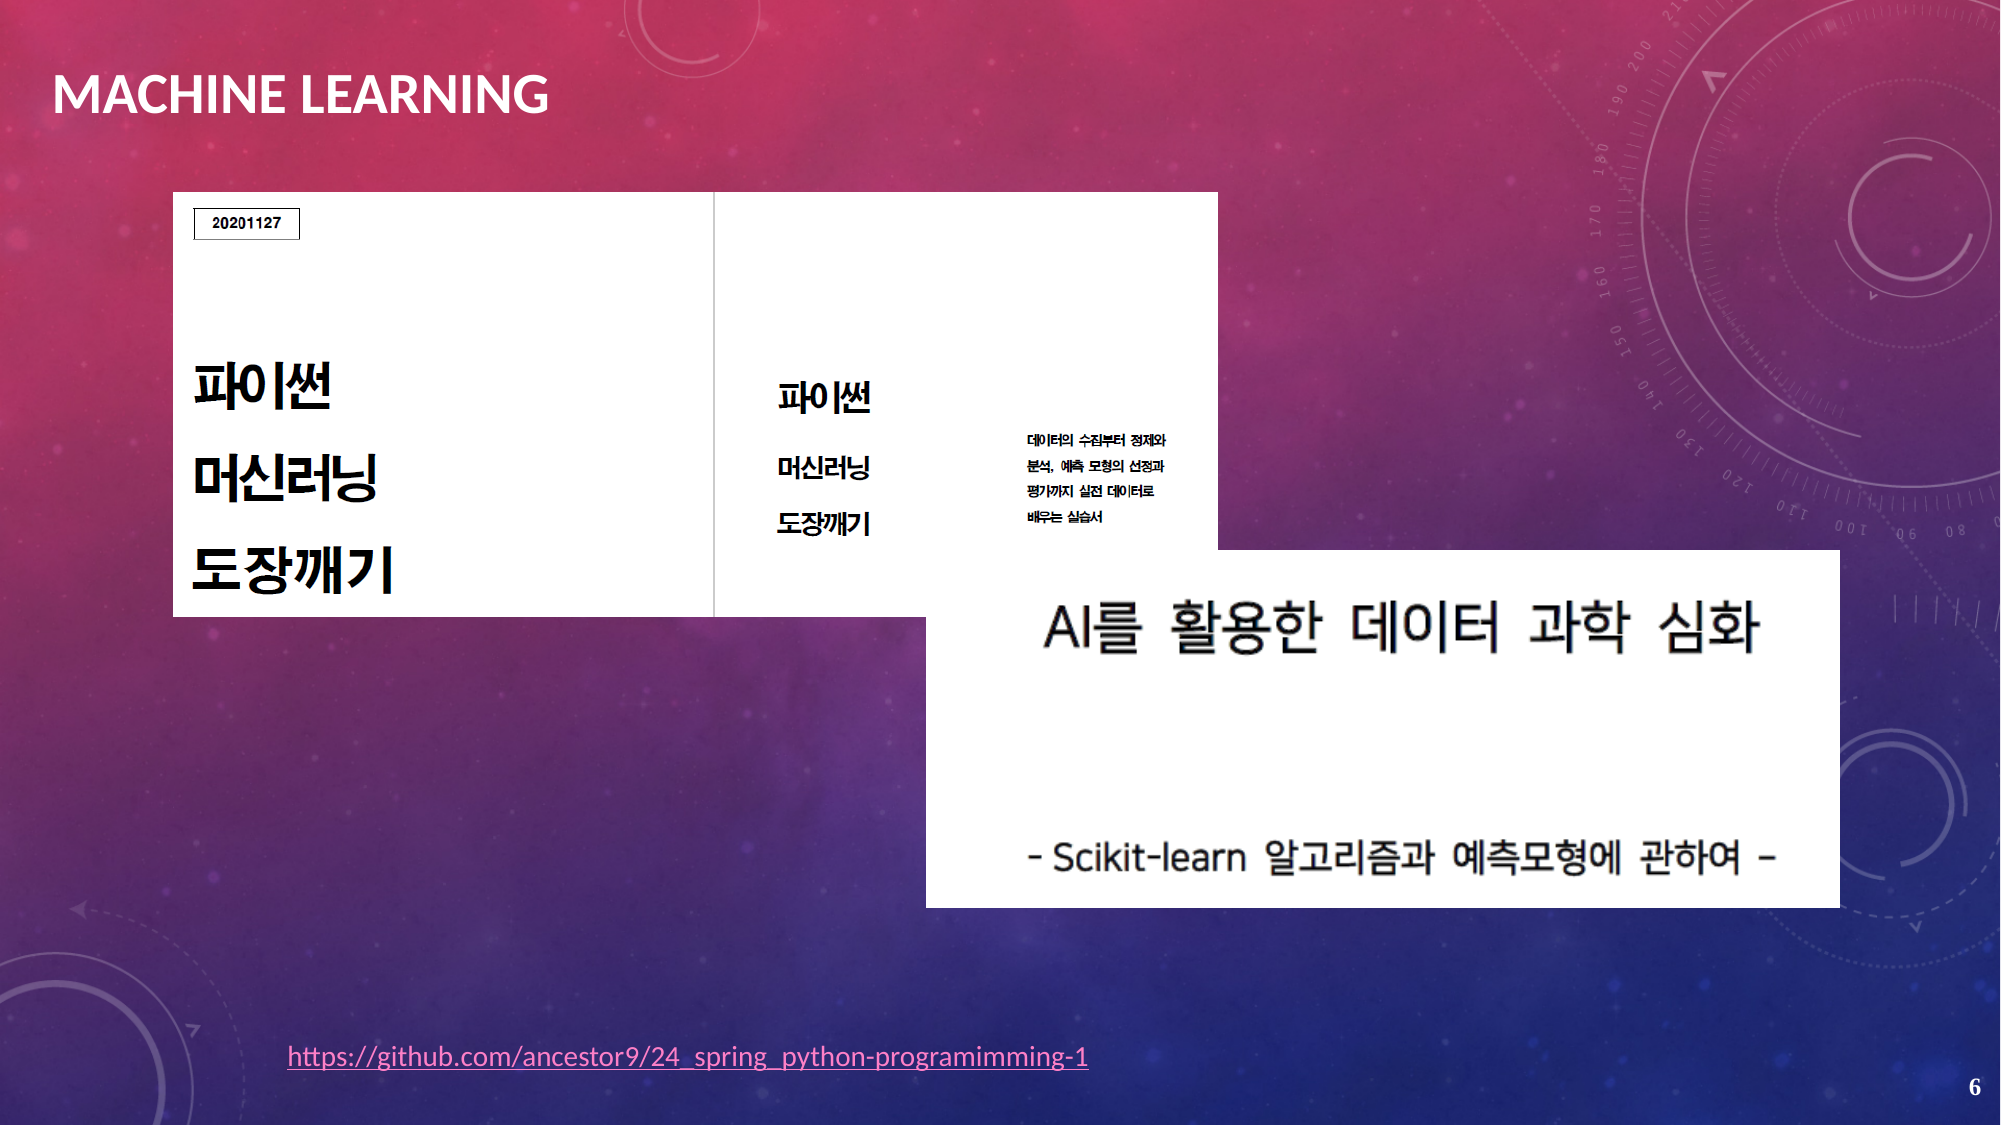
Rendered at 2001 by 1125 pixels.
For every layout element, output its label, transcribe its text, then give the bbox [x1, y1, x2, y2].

title Machine Learning [36, 35, 1699, 144]
picture [0, 0, 2001, 1125]
footer 6 [712, 1054, 1997, 1117]
text_box https://github.com/ancestor9/24_spring_python-programimming-1 [272, 1030, 1613, 1080]
